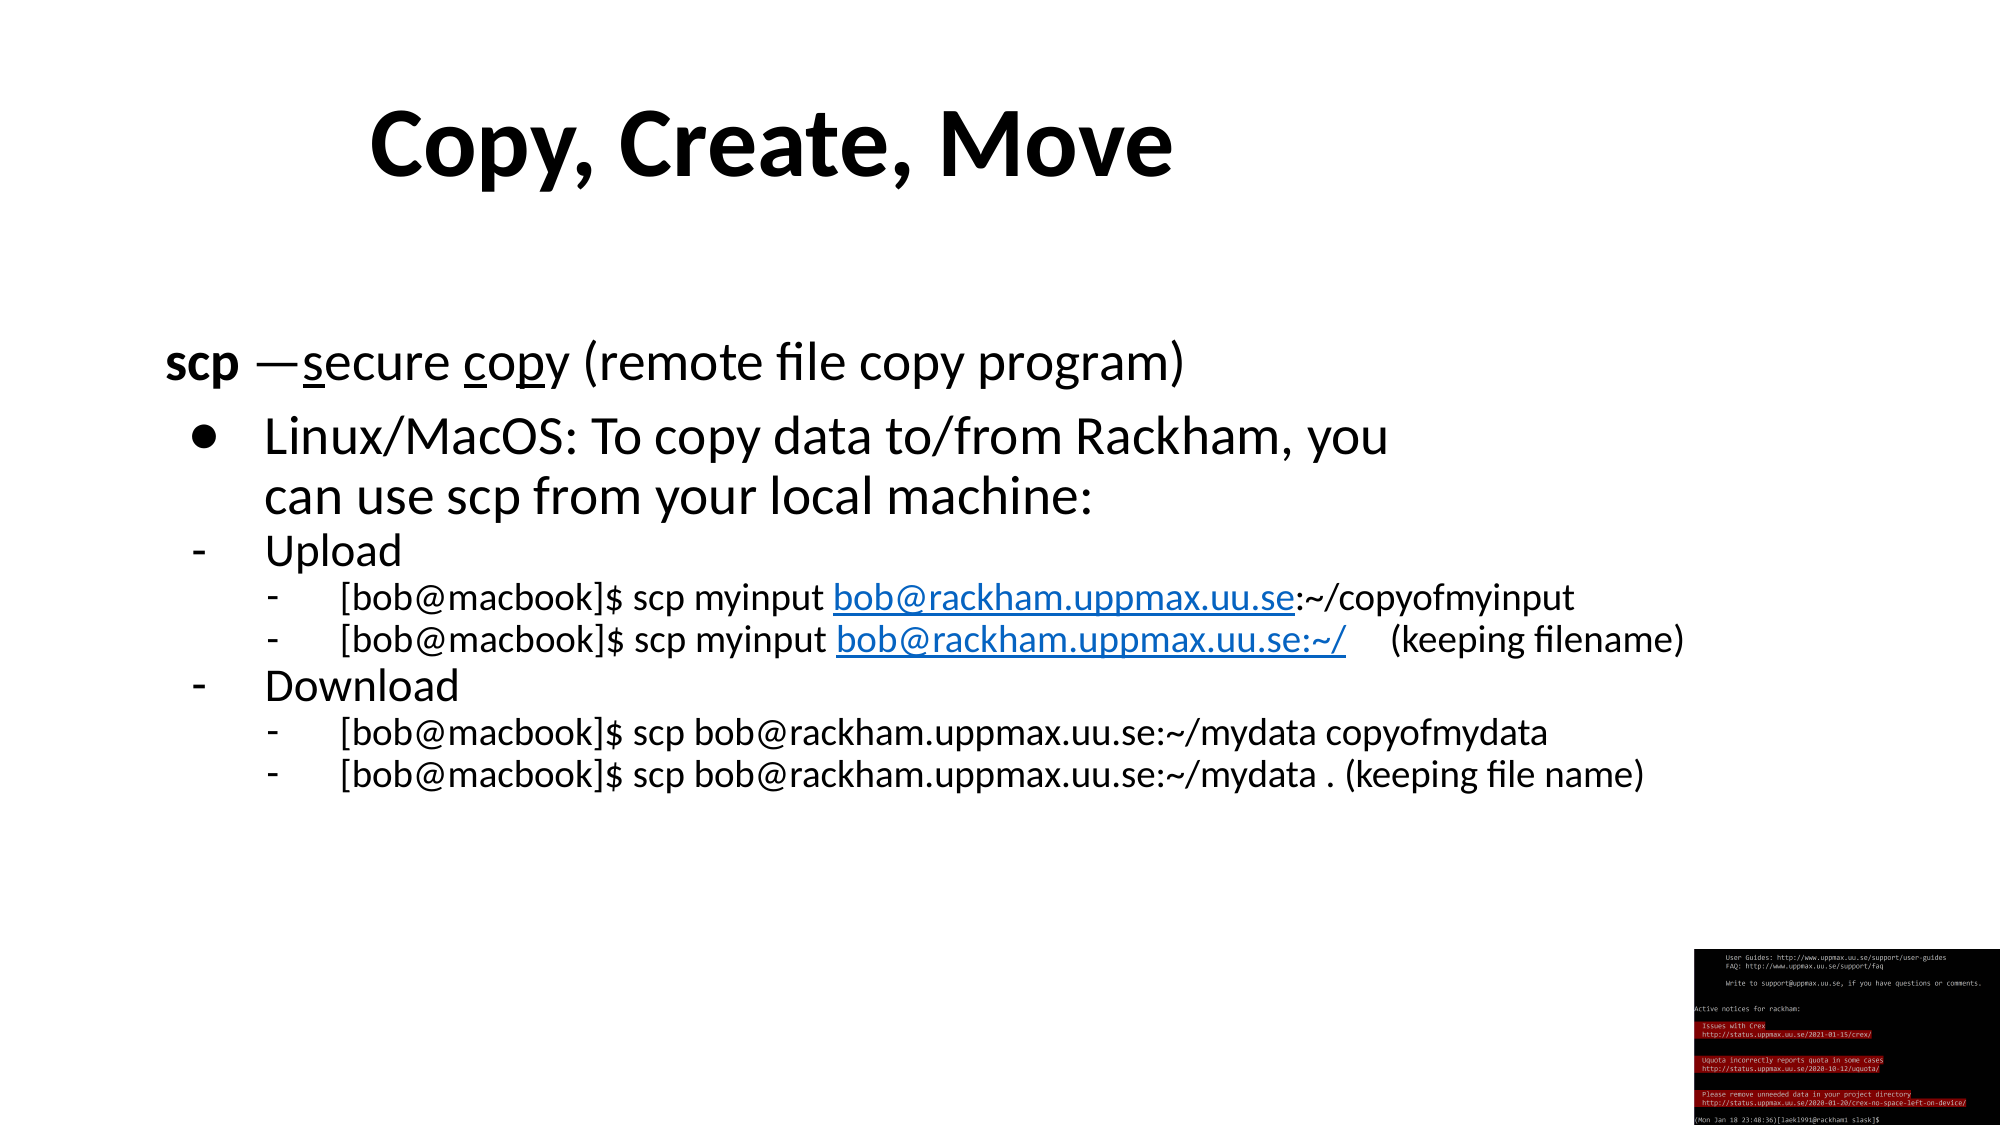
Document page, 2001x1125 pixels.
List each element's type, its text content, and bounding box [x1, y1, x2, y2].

text_box Copy, Create, Move [350, 56, 1677, 217]
picture [1694, 949, 2000, 1125]
list scp —secure copy (remote file copy program) Linux/MacOS: To copy data to/from Rackham, you can use scp from your local machine: Upload [bob@macbook]$ scp myinput bob@rackham.uppmax.uu.se:~/copyofmyinput [bob@macbook]$ scp myinput bob@rackham.uppmax.uu.se:~/ (keeping filename) Download [bob@macbook]$ scp bob@rackham.uppmax.uu.se:~/mydata copyofmydata [bob@macbook]$ scp bob@rackham.uppmax.uu.se:~/mydata . (keeping file name) [150, 324, 1914, 1000]
